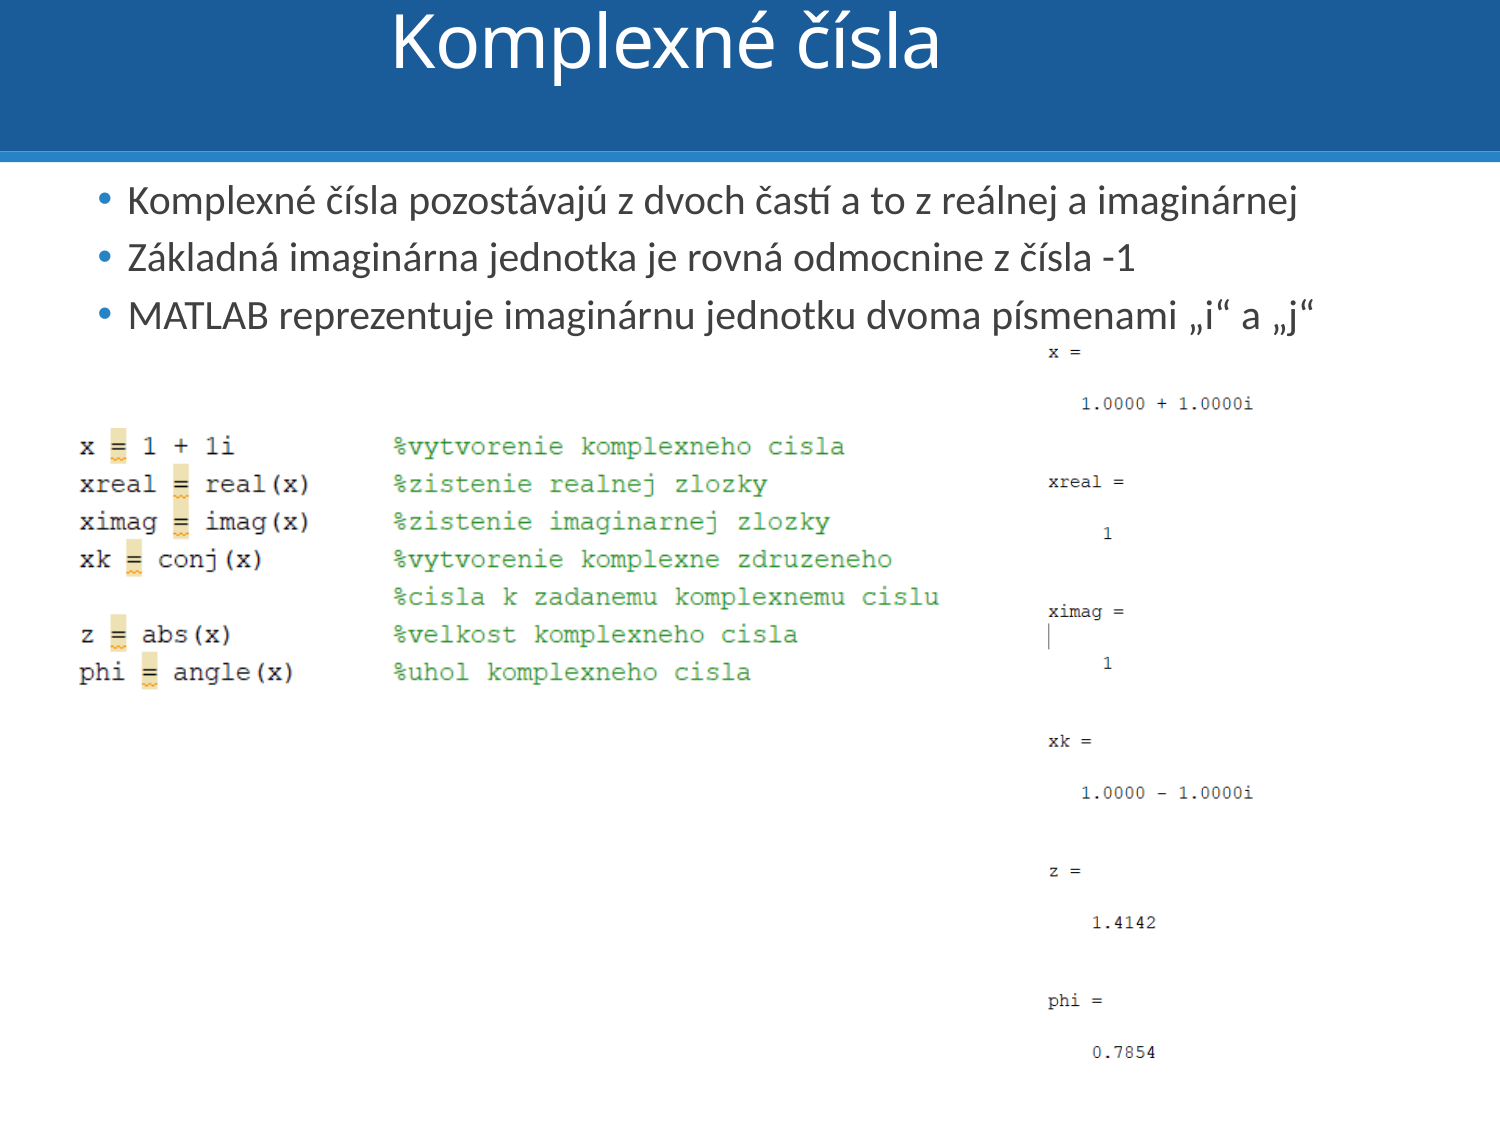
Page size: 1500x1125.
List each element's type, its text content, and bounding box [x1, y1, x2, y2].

picture [64, 428, 972, 697]
picture [1044, 337, 1268, 1072]
list Komplexné čísla pozostávajú z dvoch častí a to z reálnej a imaginárnej Základná imaginárna jednotka je rovná odmocnine z čísla -1 MATLAB reprezentuje imaginárnu jednotku dvoma písmenami „i“ a „j“ [64, 170, 1436, 1023]
title Komplexné čísla [0, 0, 1334, 146]
